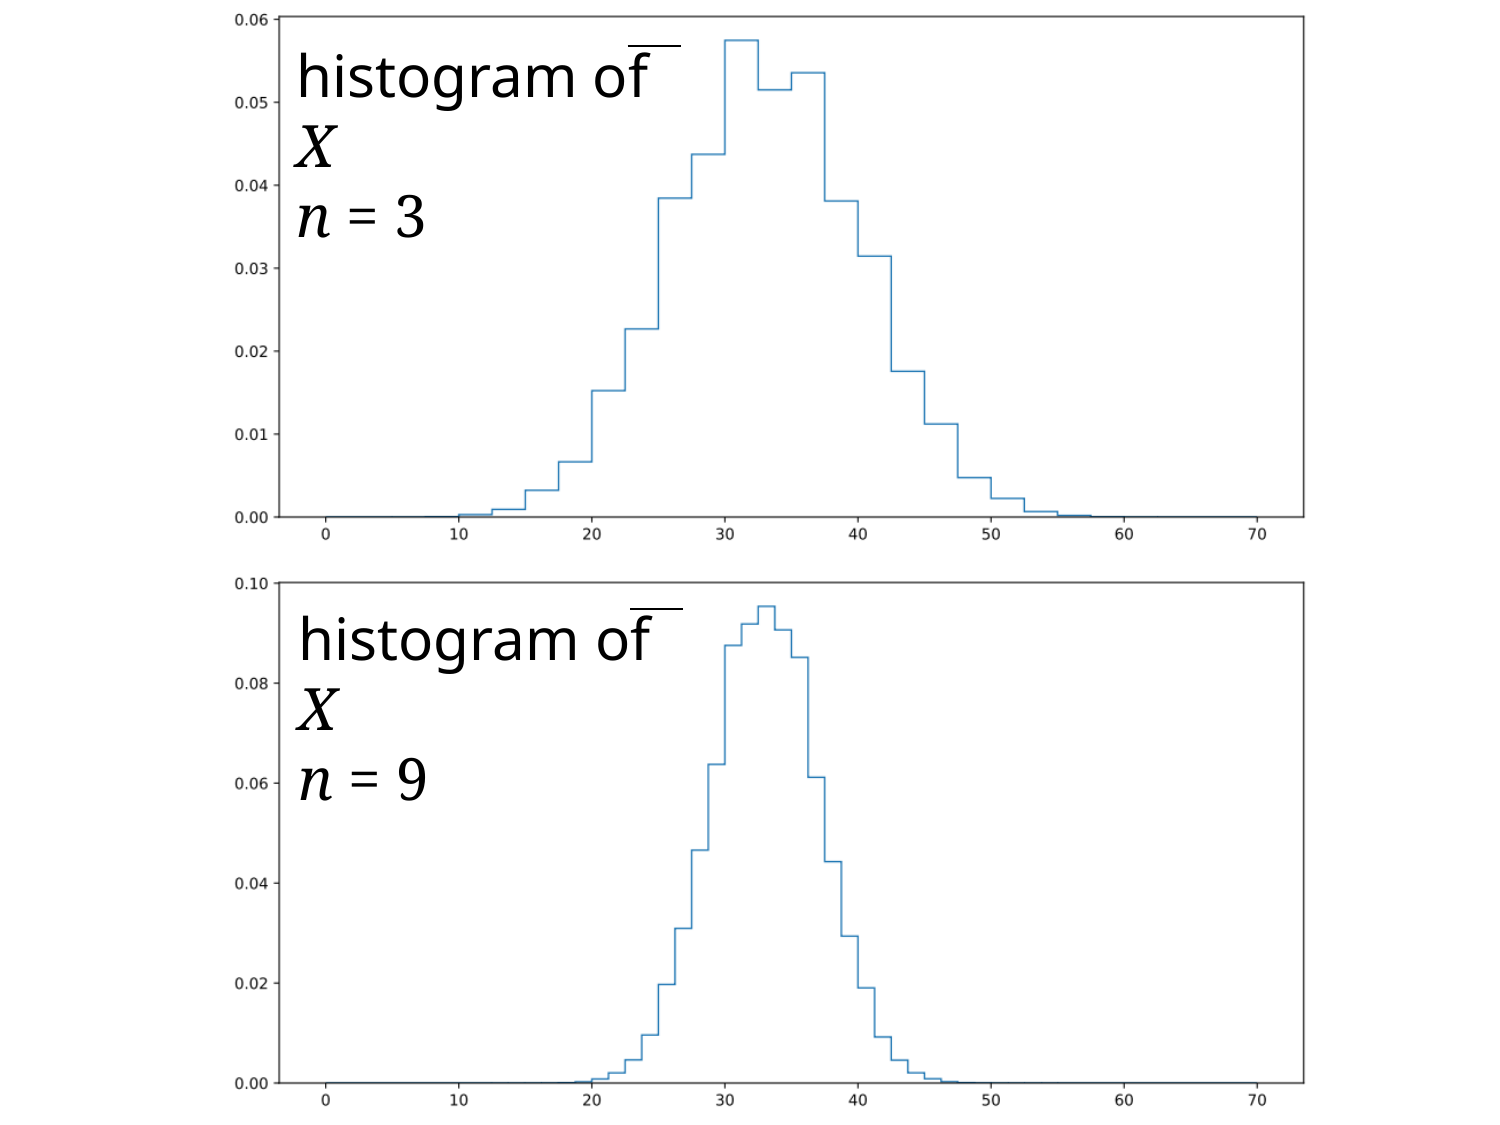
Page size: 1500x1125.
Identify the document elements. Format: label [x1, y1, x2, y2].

text_box [283, 594, 703, 752]
picture [113, 0, 1434, 1125]
text_box [281, 31, 701, 189]
